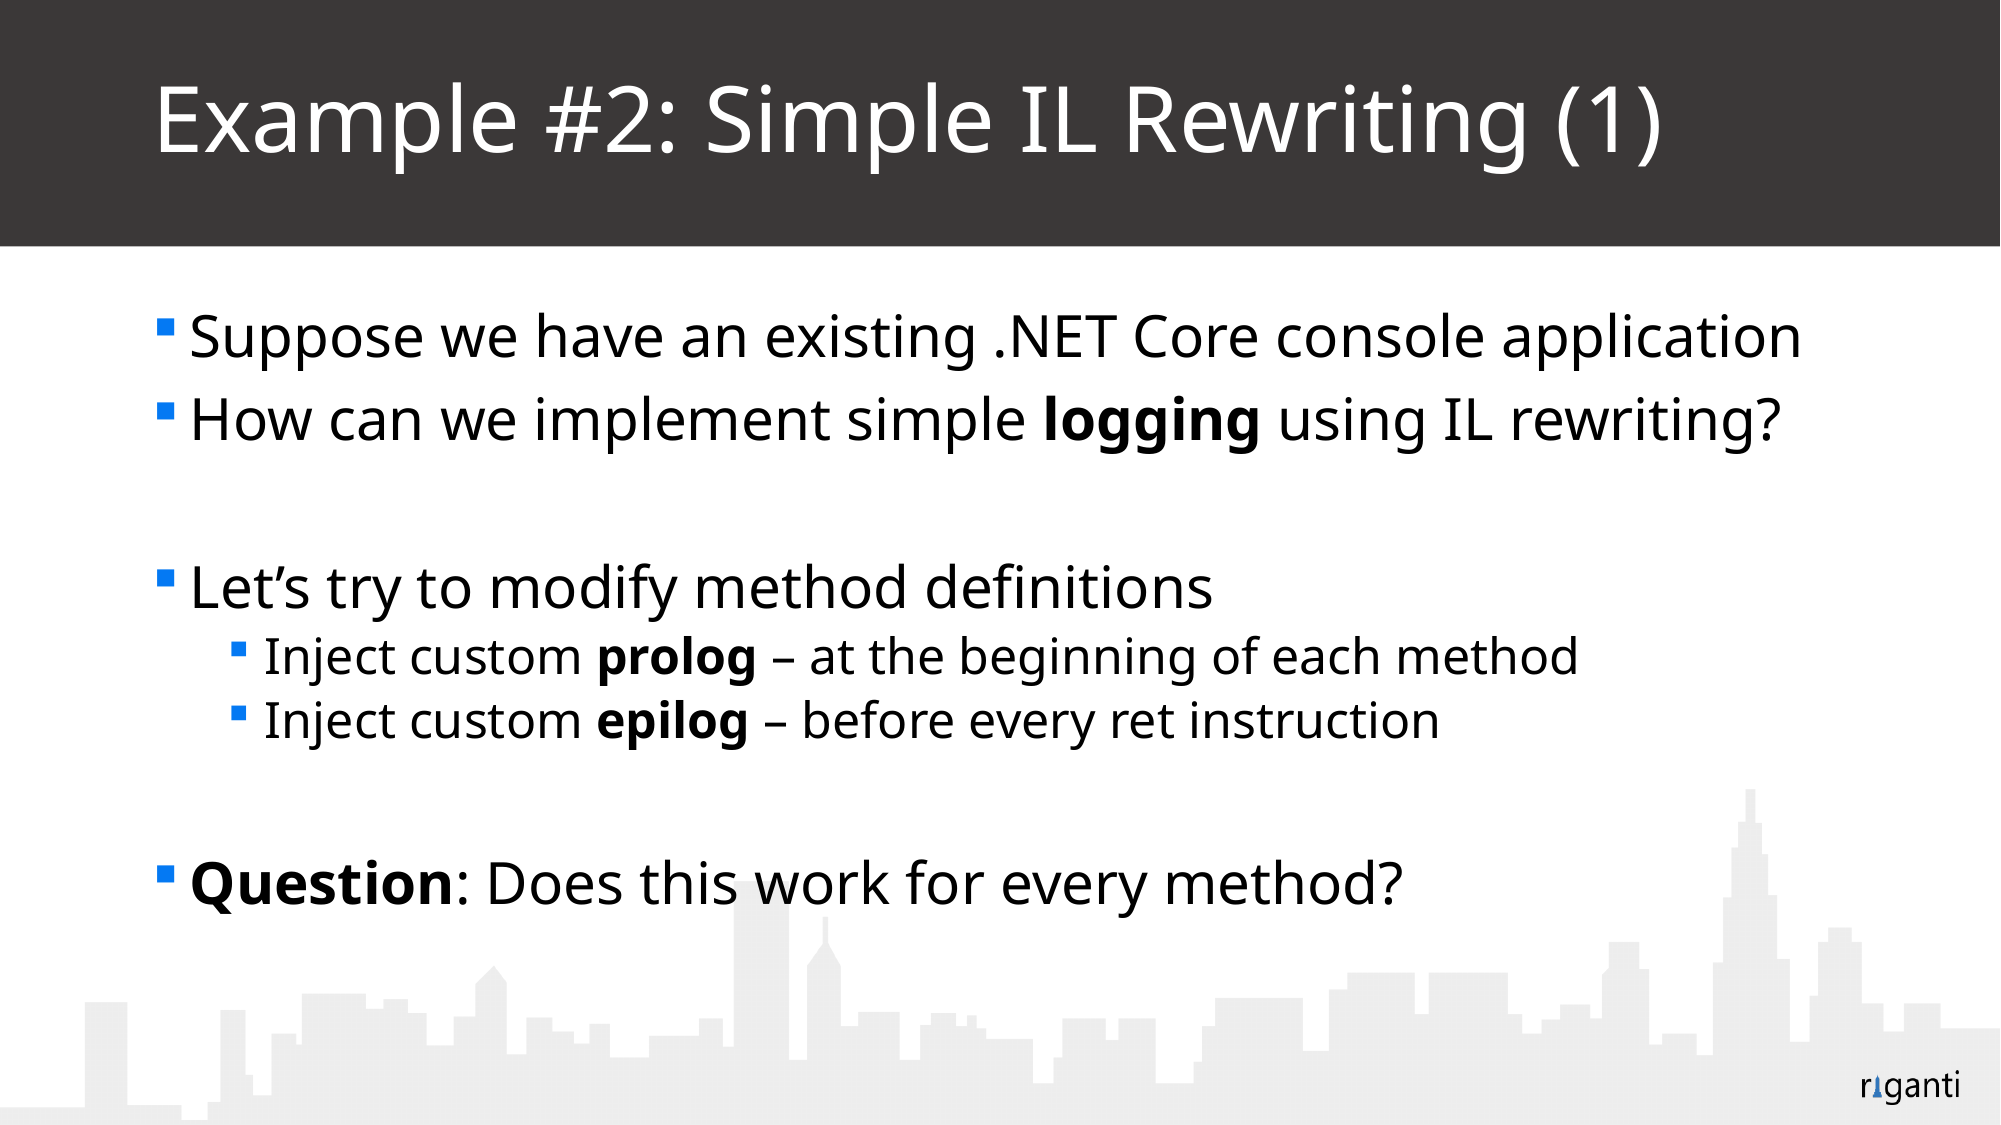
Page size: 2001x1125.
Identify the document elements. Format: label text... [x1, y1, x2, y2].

picture [0, 787, 2001, 1125]
list Suppose we have an existing .NET Core console application How can we implement simple logging using IL rewriting? Let’s try to modify method definitions Inject custom prolog – at the beginning of each method Inject custom epilog – before every ret instruction Question: Does this work for every method? [137, 299, 1863, 1014]
title Example #2: Simple IL Rewriting (1) [137, 14, 1863, 232]
